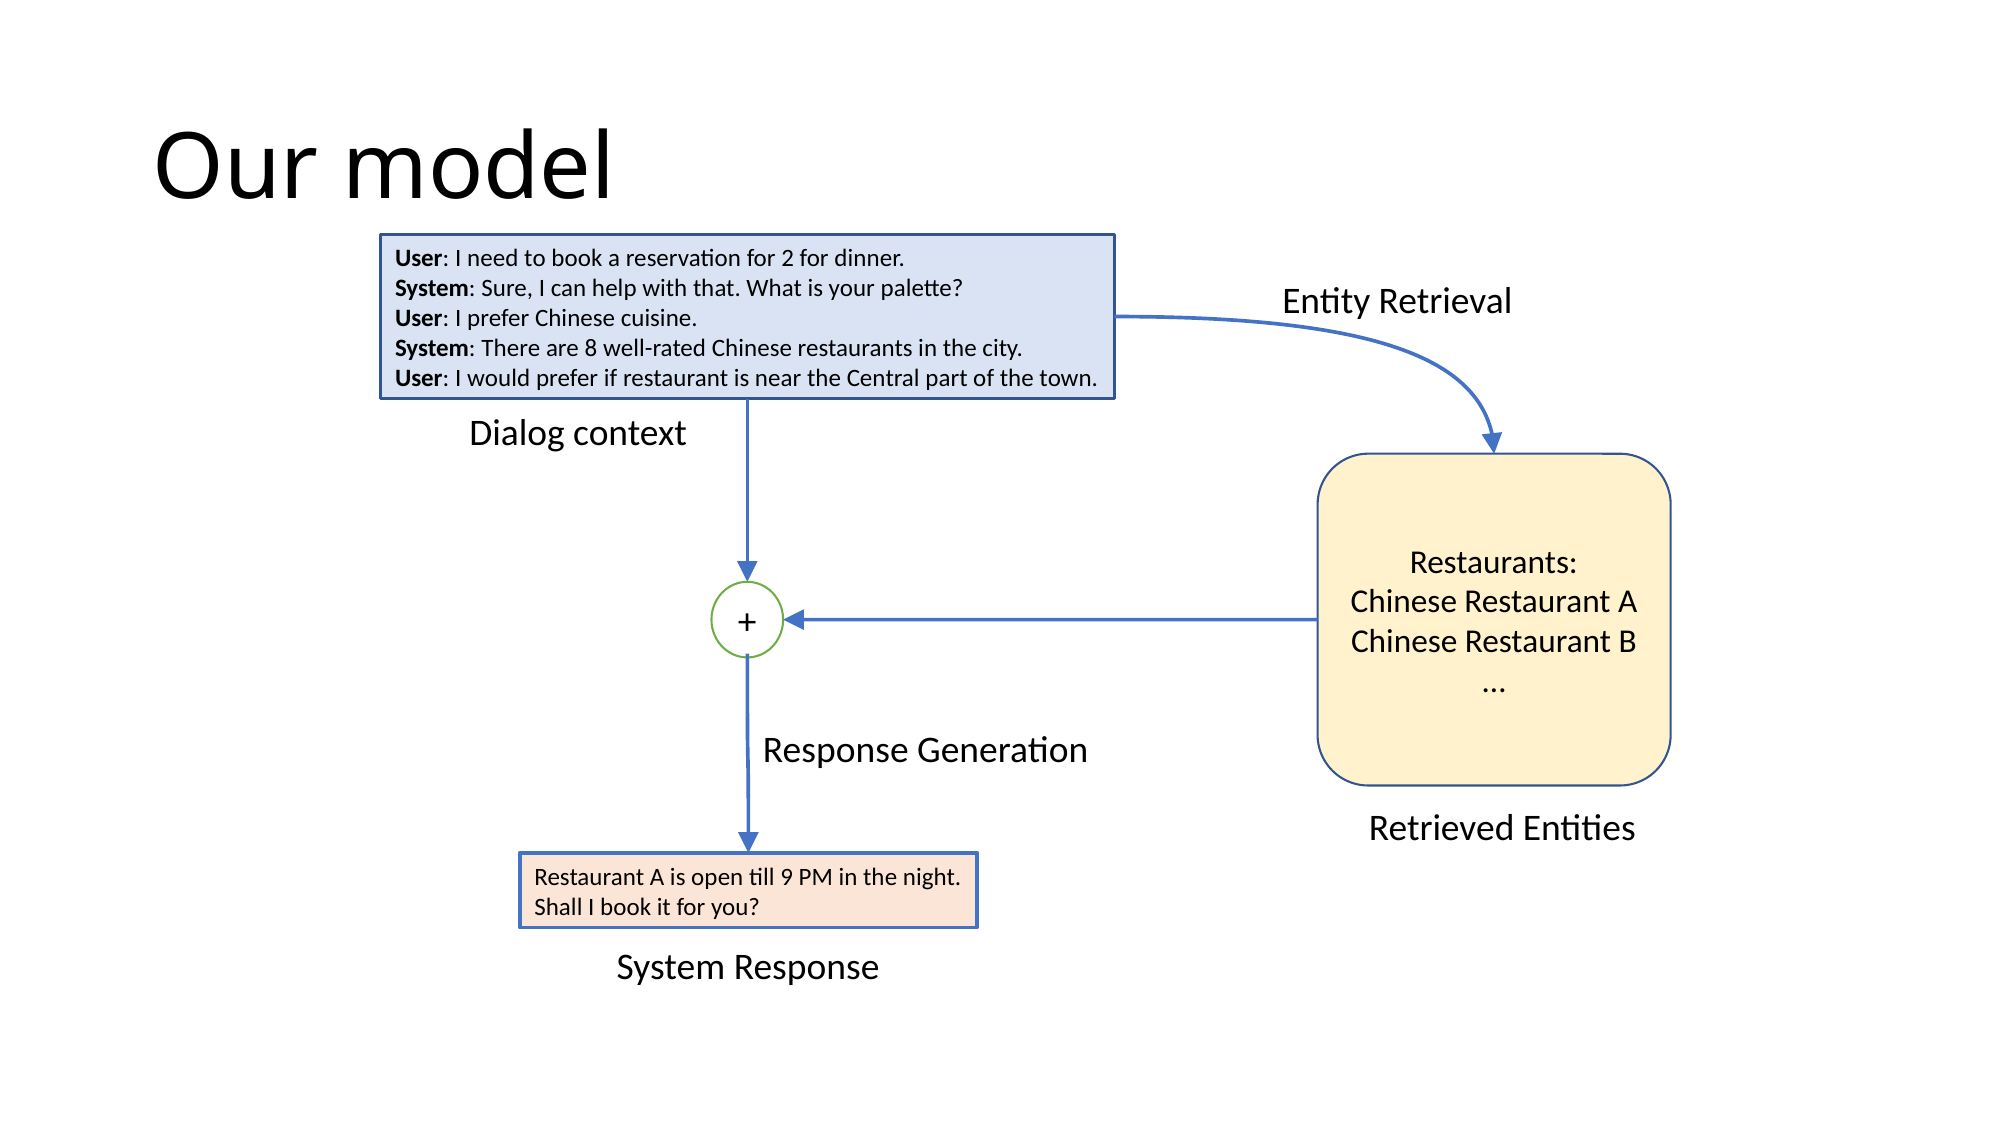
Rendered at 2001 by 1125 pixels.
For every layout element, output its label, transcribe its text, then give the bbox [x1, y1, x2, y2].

text_box System Response [601, 934, 895, 995]
text_box Restaurant A is open till 9 PM in the night. Shall I book it for you? [519, 852, 978, 928]
title Our model [137, 59, 1863, 278]
text_box + [710, 580, 785, 659]
text_box Entity Retrieval [1267, 268, 1528, 329]
text_box Retrieved Entities [1354, 795, 1652, 856]
text_box User: I need to book a reservation for 2 for dinner. System: Sure, I can help with that. What is your palette? User: I prefer Chinese cuisine. System: There are 8 well-rated Chinese restaurants in the city. User: I would prefer if restaurant is near the Central part of the town. [380, 234, 1115, 399]
text_box Dialog context [454, 400, 702, 461]
text_box Response Generation [748, 717, 1104, 778]
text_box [1116, 317, 1495, 454]
text_box Restaurants: Chinese Restaurant A Chinese Restaurant B … [1316, 452, 1672, 787]
